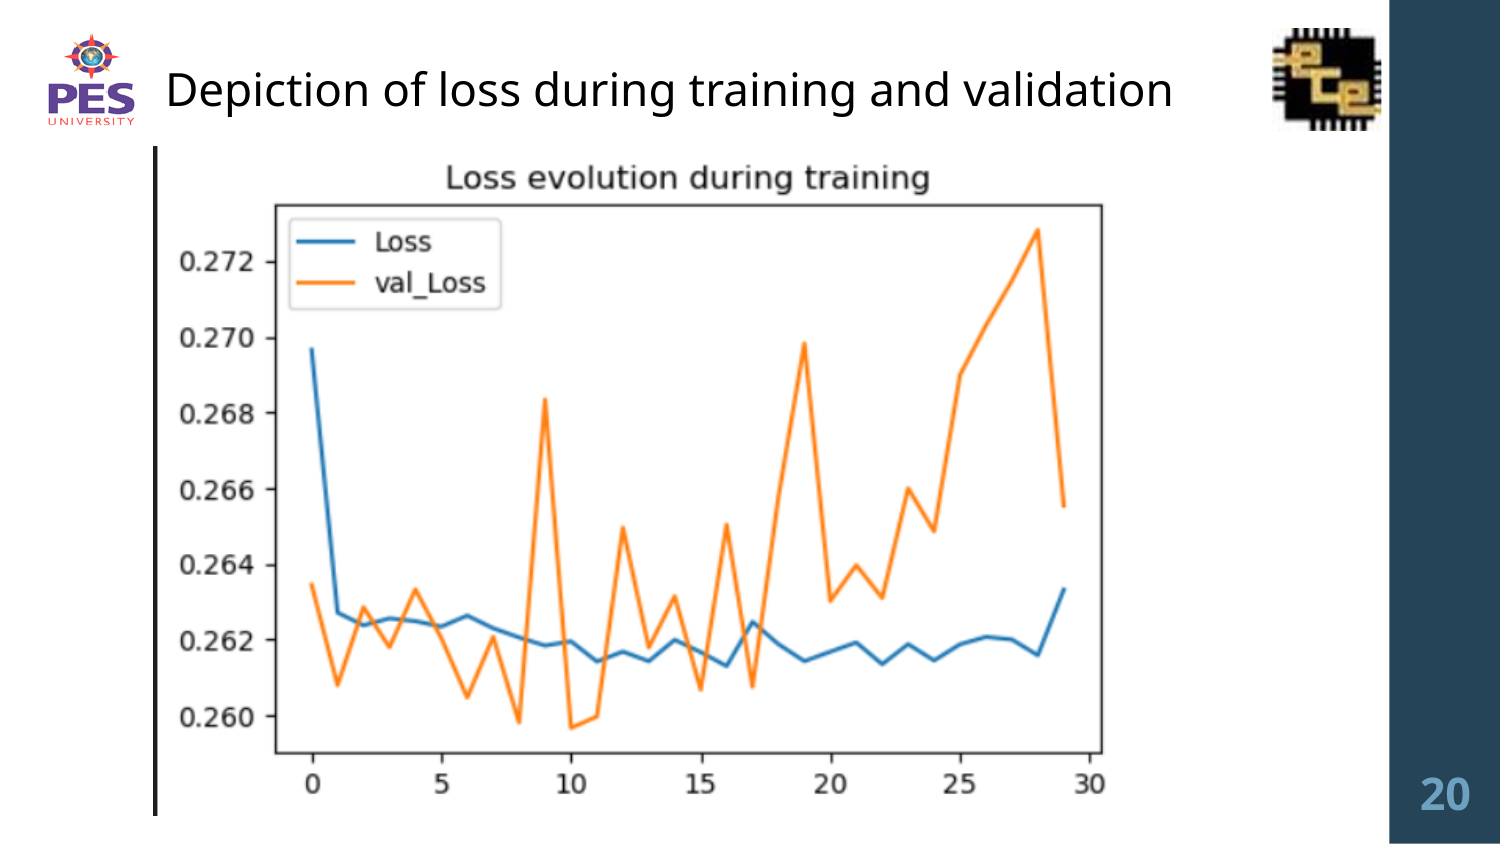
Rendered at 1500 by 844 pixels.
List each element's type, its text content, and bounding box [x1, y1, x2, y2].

slide_number ‹#› [1389, 759, 1500, 833]
picture [153, 146, 1139, 816]
picture [1271, 28, 1382, 131]
title Depiction of loss during training and validation [153, 38, 1264, 122]
picture [28, 28, 156, 131]
